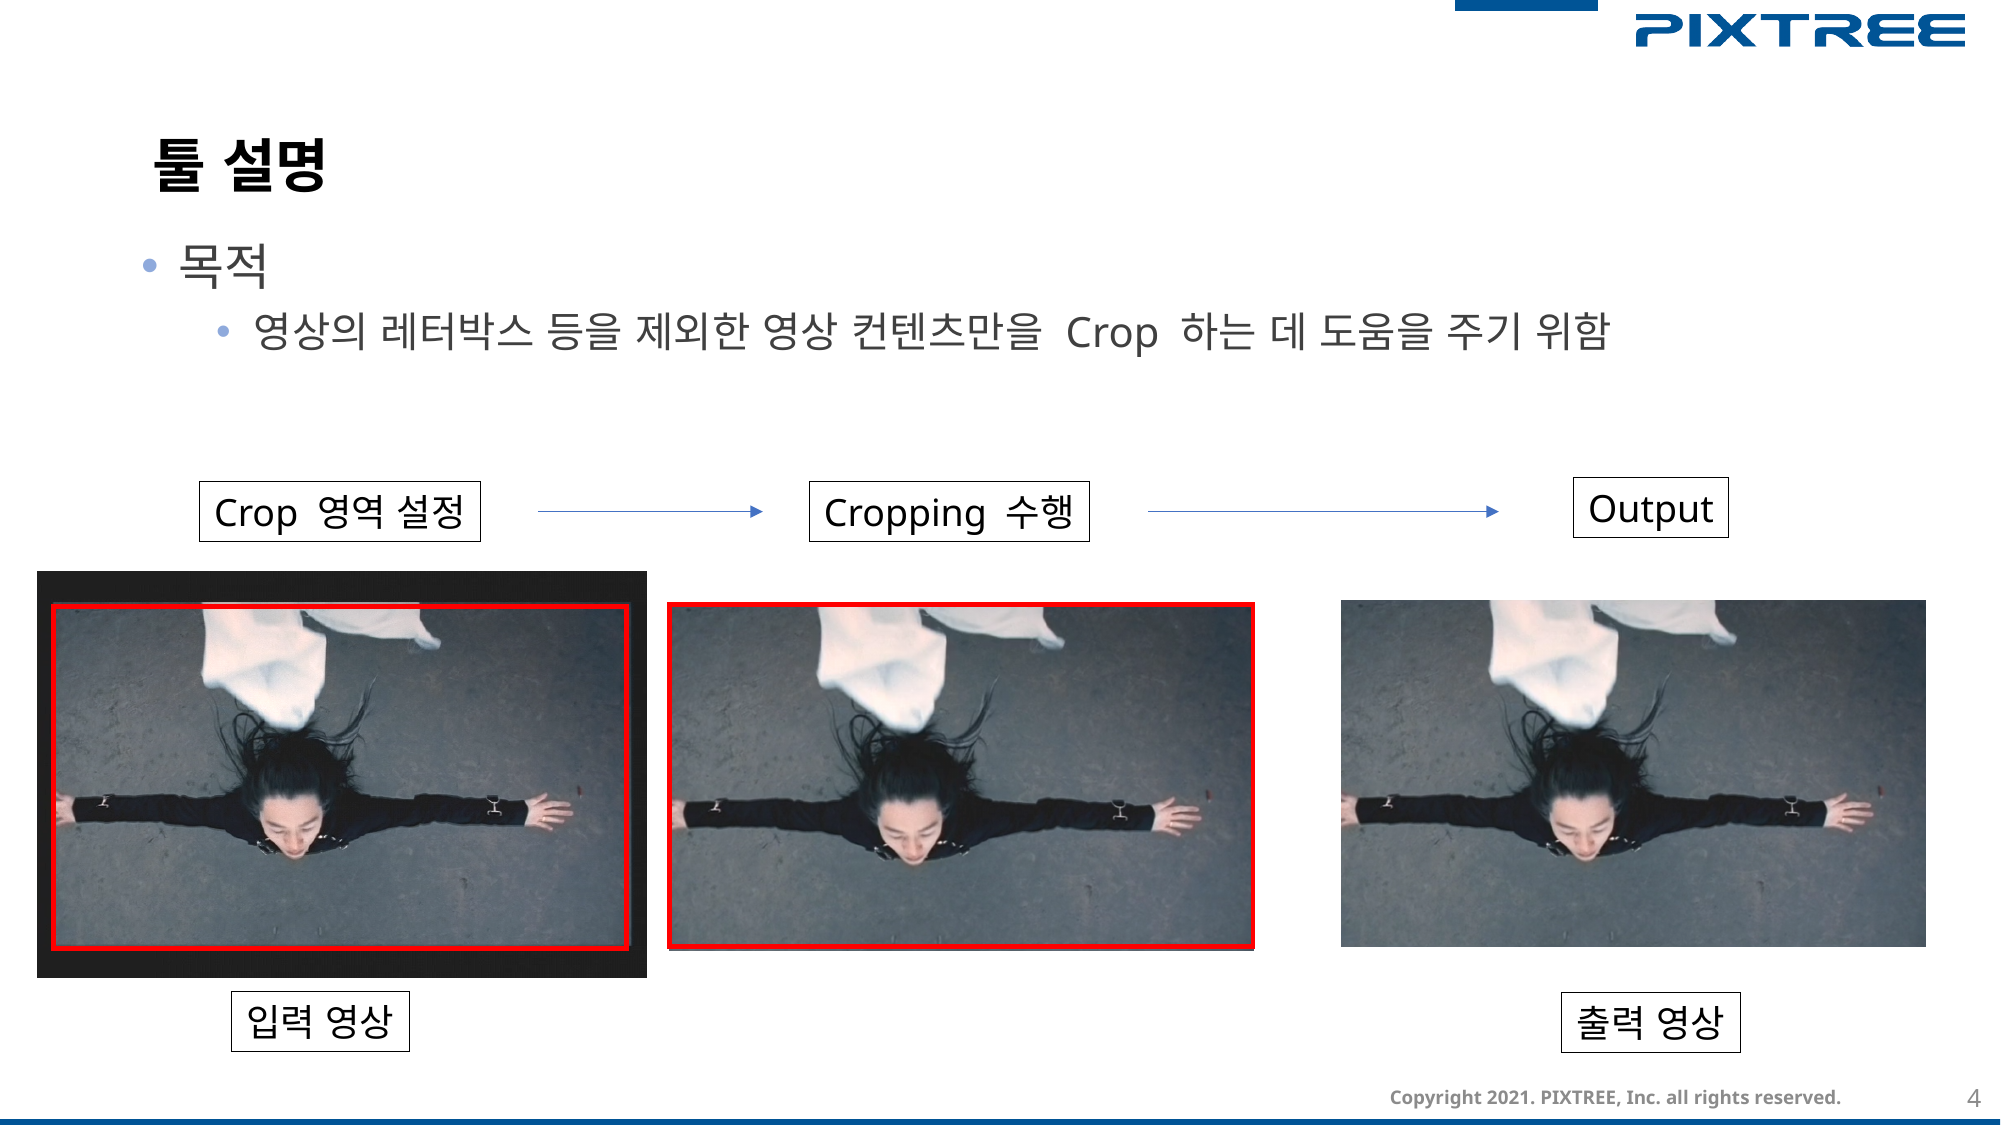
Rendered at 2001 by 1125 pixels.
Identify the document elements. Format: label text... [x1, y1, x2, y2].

footer Copyright 2021. PIXTREE, Inc. all rights reserved. [1280, 1068, 1956, 1125]
text_box 출력 영상 [1561, 992, 1741, 1053]
list 목적 영상의 레터박스 등을 제외한 영상 컨텐츠만을 Crop 하는 데 도움을 주기 위함 [126, 227, 1910, 1036]
picture [669, 604, 1254, 951]
text_box Cropping 수행 [809, 481, 1090, 542]
picture [37, 571, 647, 978]
picture [1636, 14, 1965, 47]
picture [1341, 600, 1926, 947]
text_box Output [1573, 477, 1729, 538]
slide_number 4 [1546, 1069, 1997, 1125]
text_box Crop 영역 설정 [199, 481, 481, 542]
text_box 입력 영상 [231, 991, 410, 1052]
title 툴 설명 [137, 59, 1863, 278]
